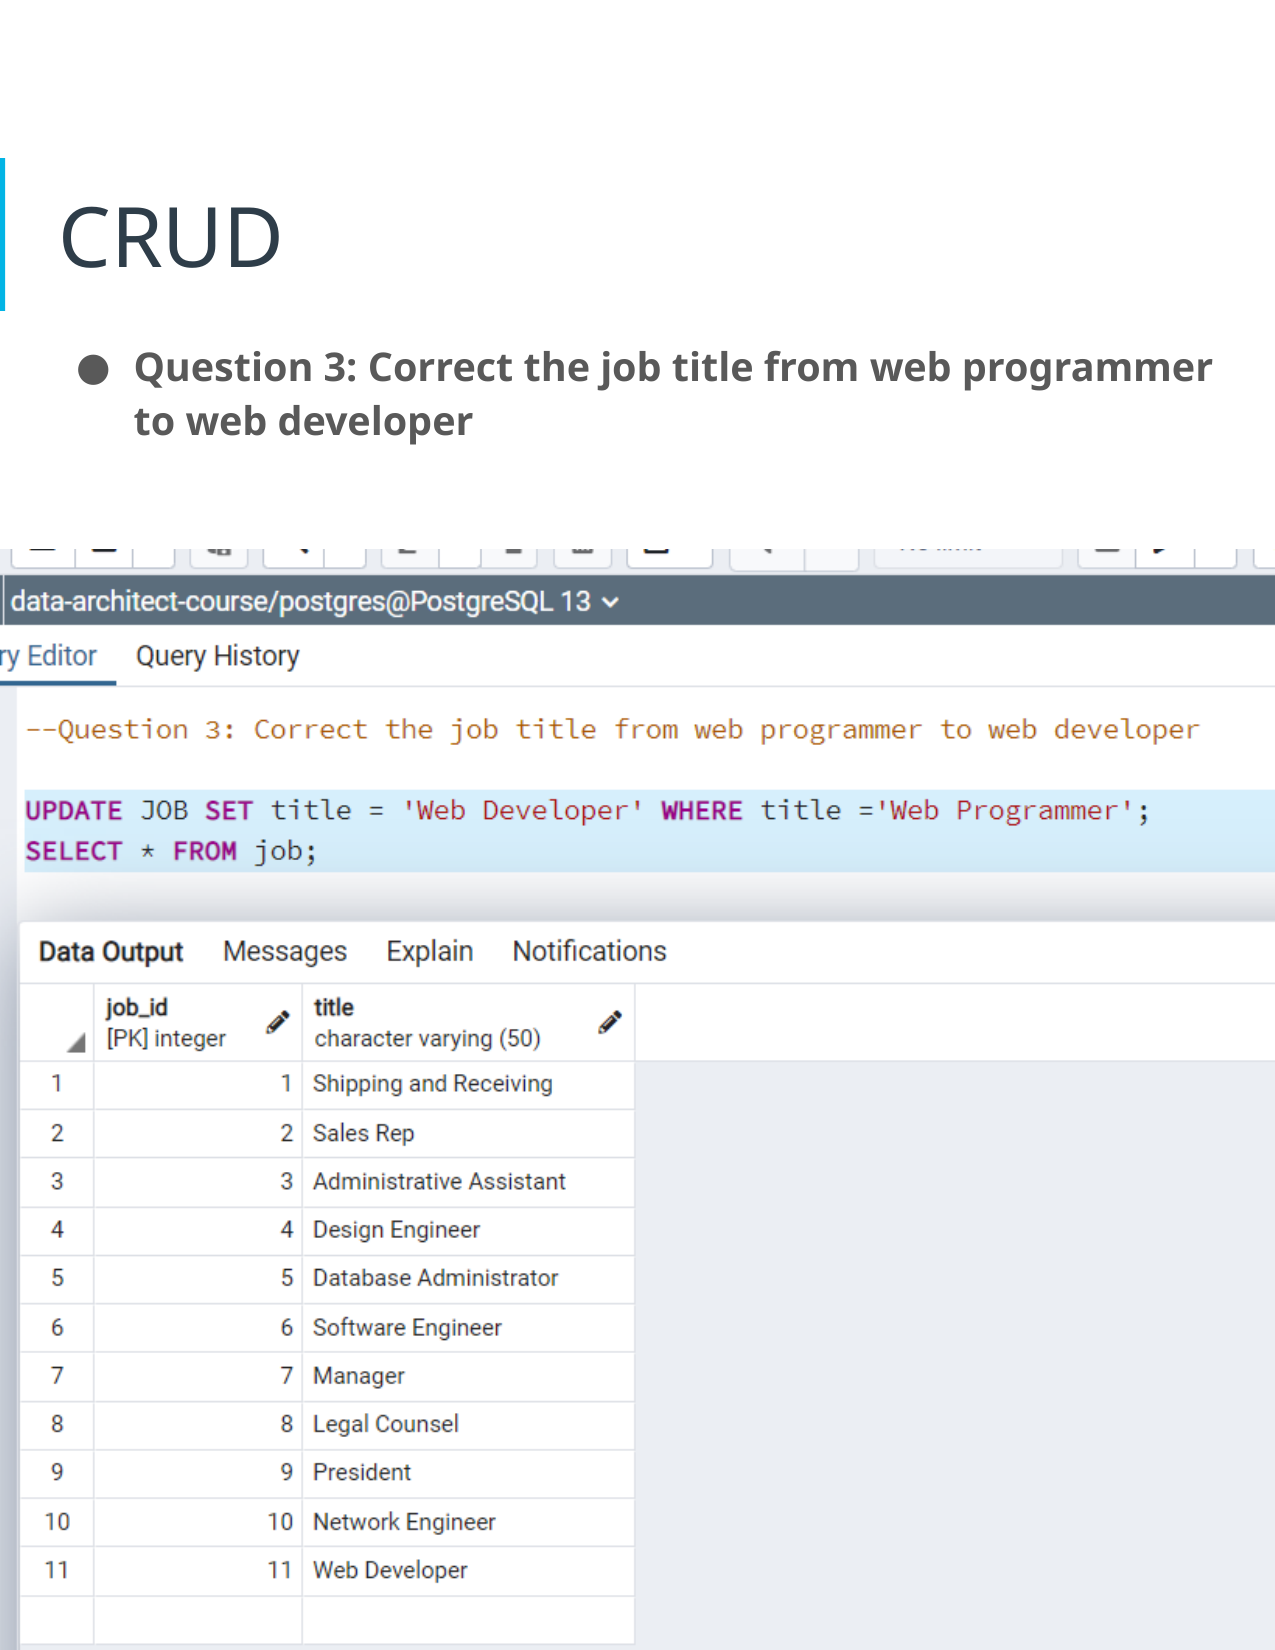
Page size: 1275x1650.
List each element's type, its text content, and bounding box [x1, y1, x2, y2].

picture [0, 548, 1275, 1650]
list Question 3: Correct the job title from web programmer to web developer [43, 238, 1232, 547]
title CRUD [43, 142, 1232, 238]
